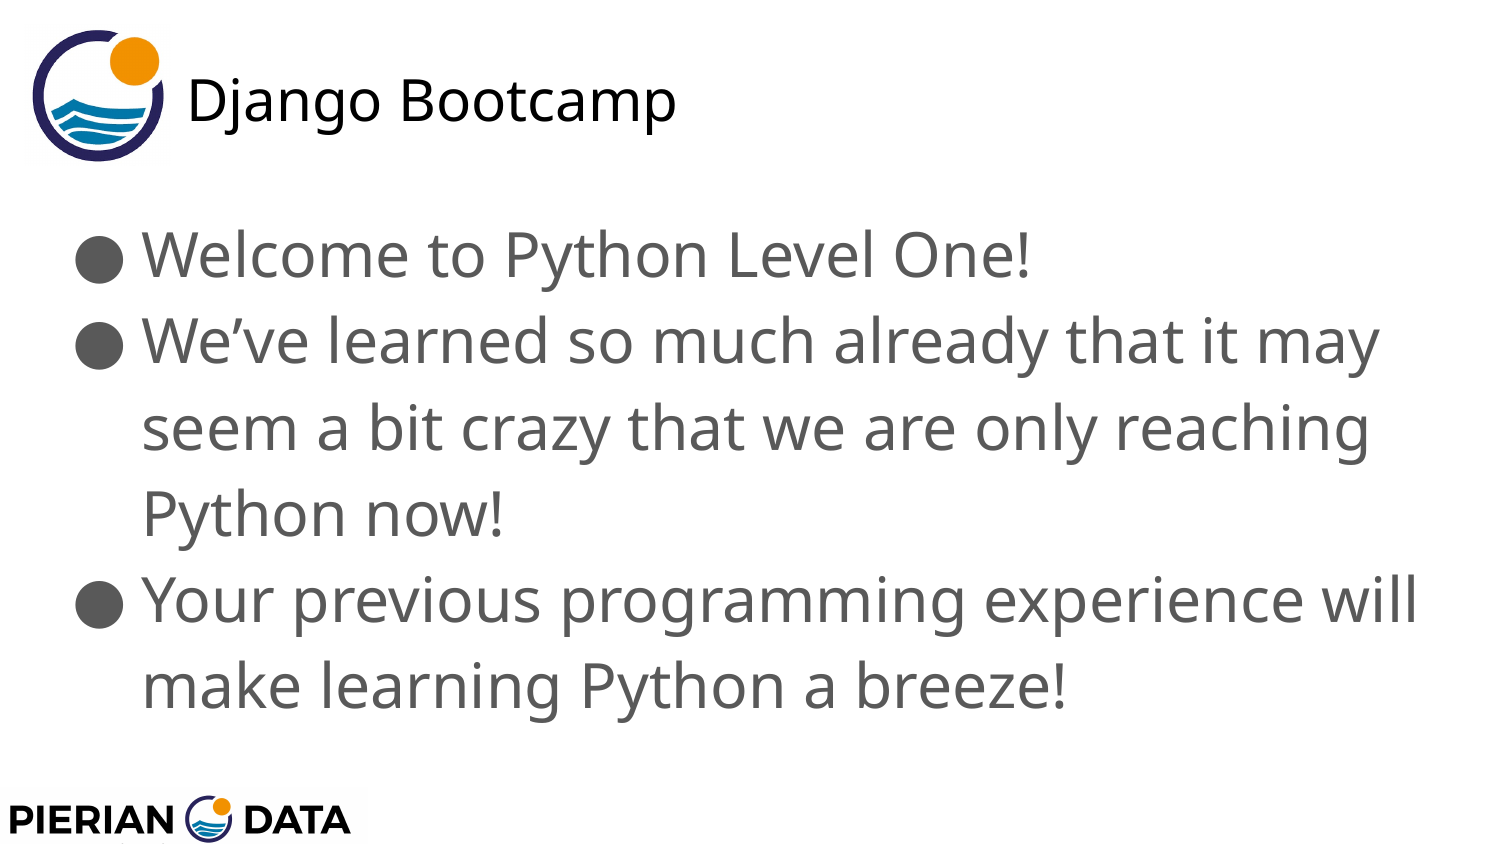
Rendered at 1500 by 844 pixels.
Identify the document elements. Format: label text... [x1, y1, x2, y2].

title Django Bootcamp [176, 48, 1449, 143]
picture [24, 24, 172, 167]
list Welcome to Python Level One! We’ve learned so much already that it may seem a bit crazy that we are only reaching Python now! Your previous programming experience will make learning Python a breeze! [51, 189, 1449, 750]
picture [0, 787, 368, 844]
